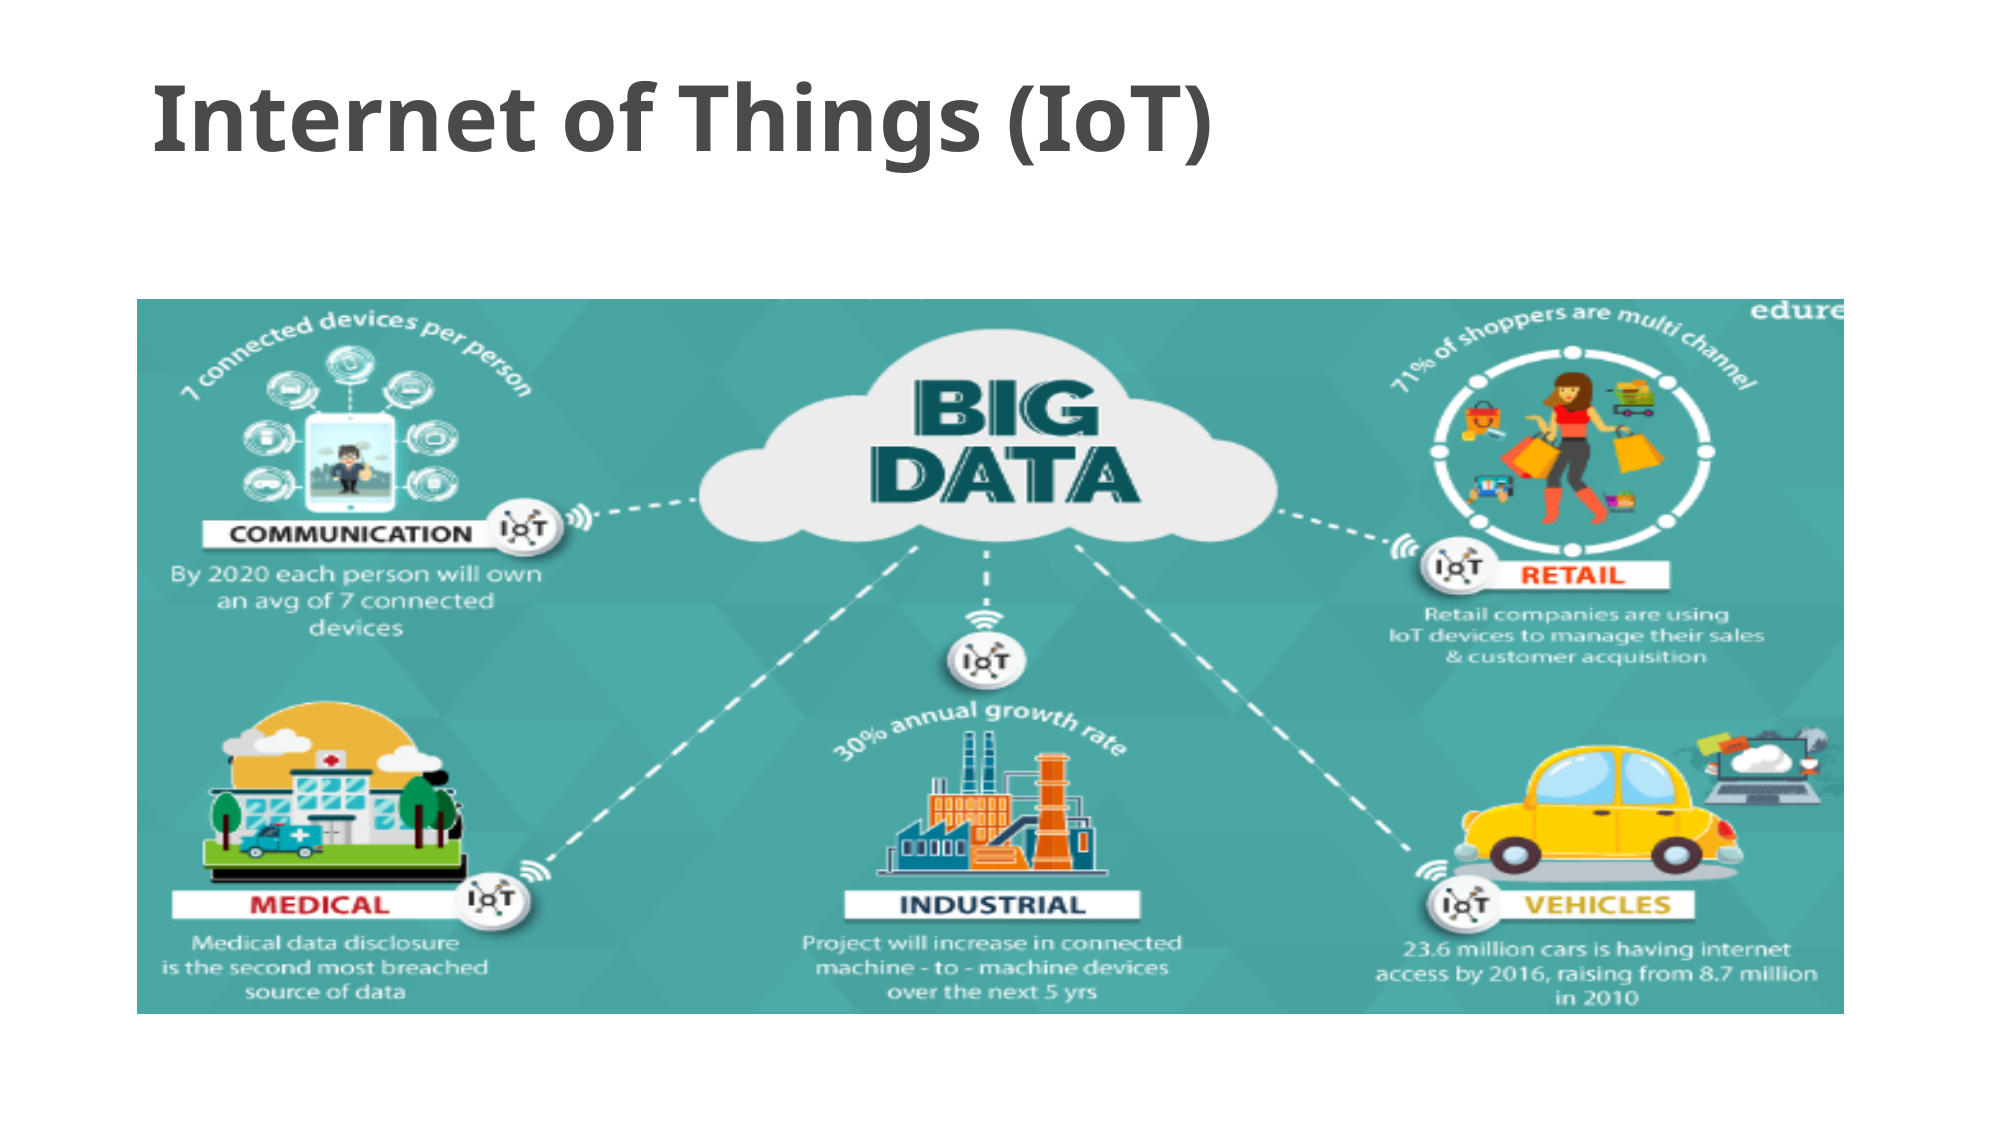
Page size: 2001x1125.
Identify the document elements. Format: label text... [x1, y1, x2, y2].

picture [137, 299, 1844, 1014]
title Internet of Things (IoT) [137, 59, 1863, 184]
